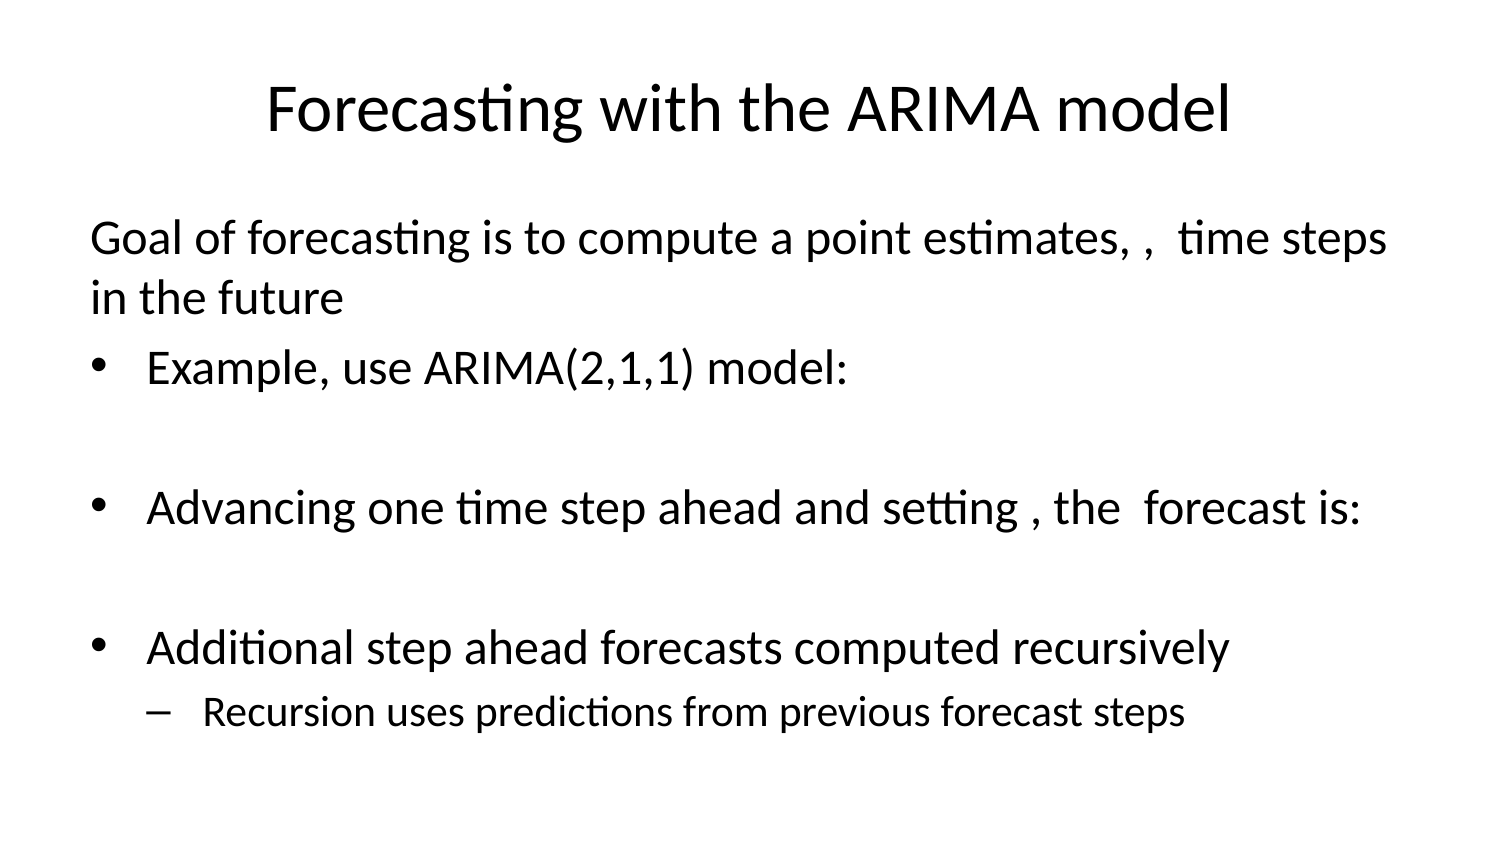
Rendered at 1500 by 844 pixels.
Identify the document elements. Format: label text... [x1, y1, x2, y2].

title Forecasting with the ARIMA model [75, 33, 1425, 175]
